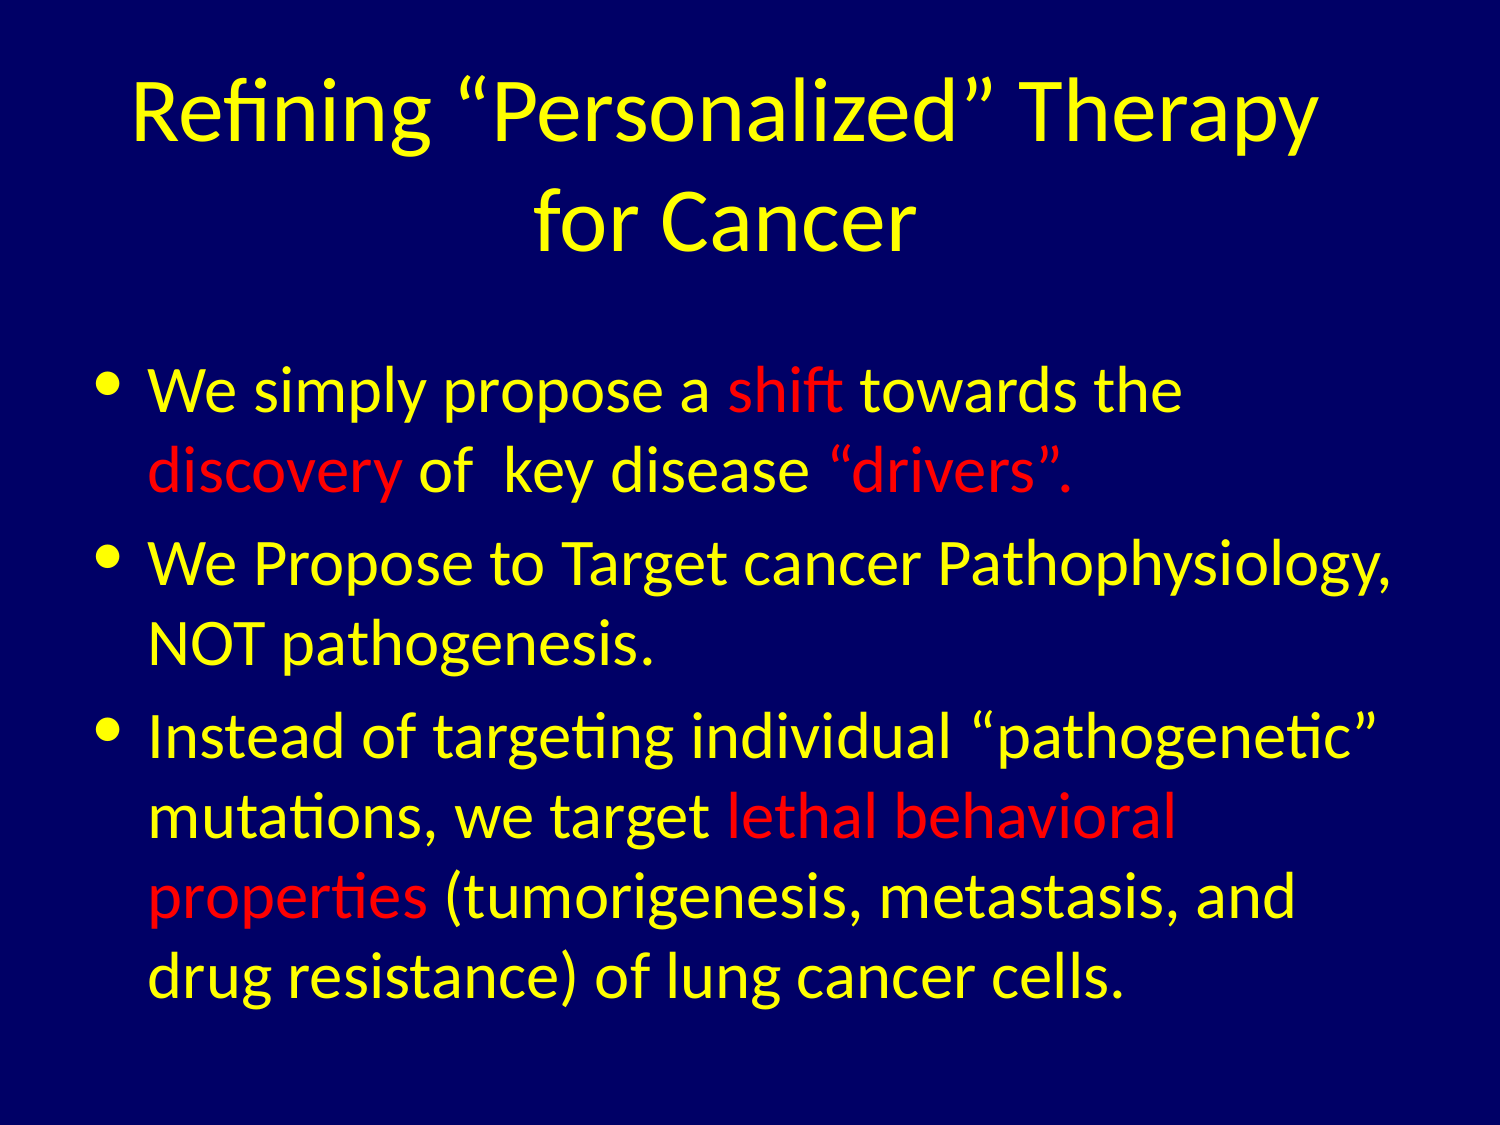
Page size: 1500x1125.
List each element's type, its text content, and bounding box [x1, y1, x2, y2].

list We simply propose a shift towards the discovery of key disease “drivers”. We Propose to Target cancer Pathophysiology, NOT pathogenesis. Instead of targeting individual “pathogenetic” mutations, we target lethal behavioral properties (tumorigenesis, metastasis, and drug resistance) of lung cancer cells. [76, 338, 1436, 1094]
title Refining “Personalized” Therapy for Cancer [64, 66, 1388, 254]
